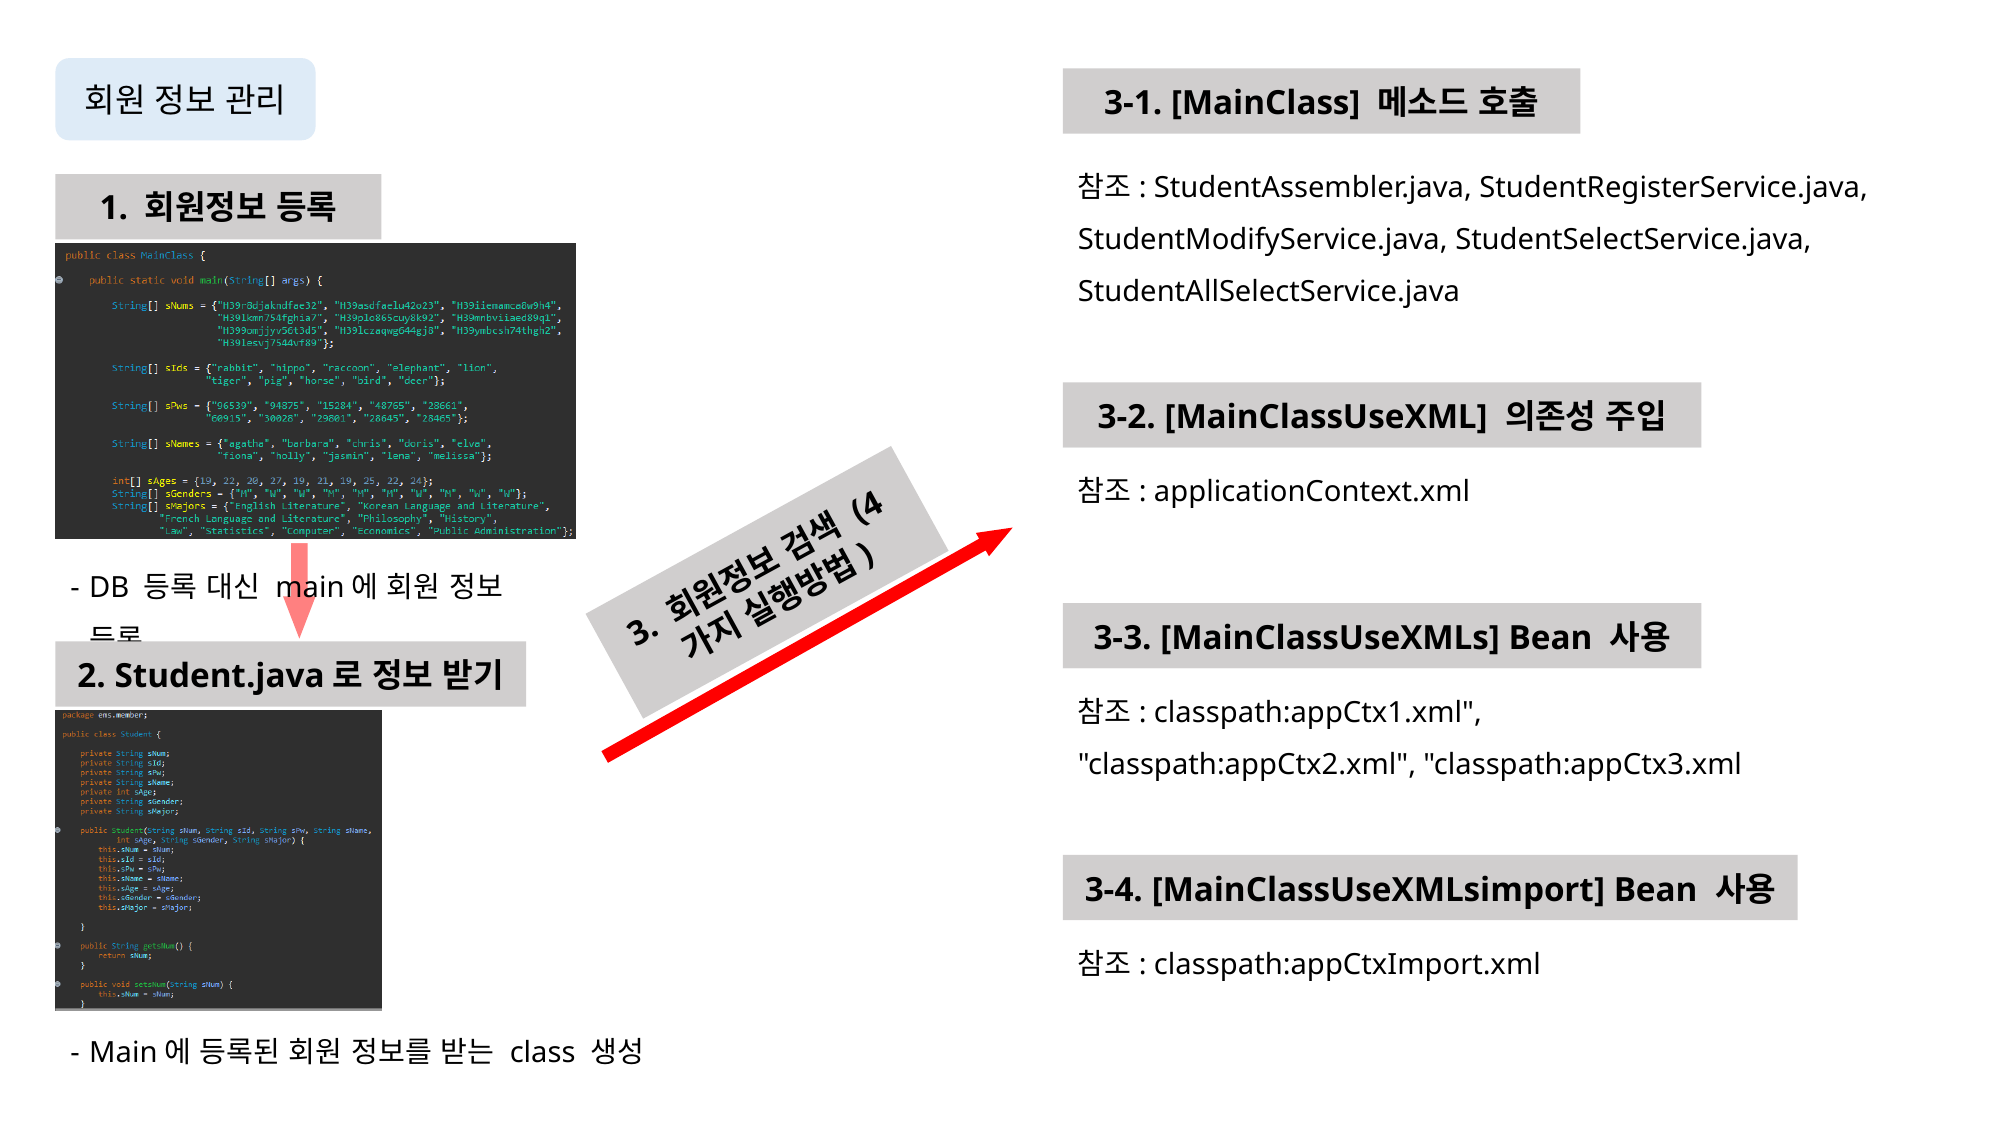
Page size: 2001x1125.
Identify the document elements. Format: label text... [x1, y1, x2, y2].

text_box 3-1. [MainClass] 메소드 호출 [1062, 68, 1581, 134]
text_box DB 등록 대신 main에 회원 정보 등록 [55, 546, 576, 664]
text_box 3-2. [MainClassUseXML] 의존성 주입 [1062, 382, 1702, 447]
text_box 회원 정보 관리 [55, 58, 316, 141]
picture [55, 710, 382, 1011]
text_box 참조: StudentAssembler.java, StudentRegisterService.java, StudentModifyService.java, StudentSelectService.java, StudentAllSelectService.java [1062, 142, 1945, 316]
text_box 3. 회원정보 검색 (4가지 실행방법) [585, 445, 949, 719]
text_box Main에 등록된 회원 정보를 받는 class 생성 [55, 1008, 668, 1076]
picture [55, 243, 576, 540]
text_box 3-3. [MainClassUseXMLs] Bean 사용 [1062, 603, 1702, 668]
text_box 2. Student.java로 정보 받기 [55, 641, 527, 707]
text_box 3-4. [MainClassUseXMLsimport] Bean 사용 [1062, 854, 1798, 920]
text_box 참조: classpath:appCtxImport.xml [1062, 920, 1816, 988]
text_box 참조: applicationContext.xml [1062, 447, 1711, 516]
text_box 1. 회원정보 등록 [55, 174, 382, 240]
text_box [601, 527, 1013, 763]
text_box 참조: classpath:appCtx1.xml", "classpath:appCtx2.xml", "classpath:appCtx3.xml [1062, 668, 1816, 789]
